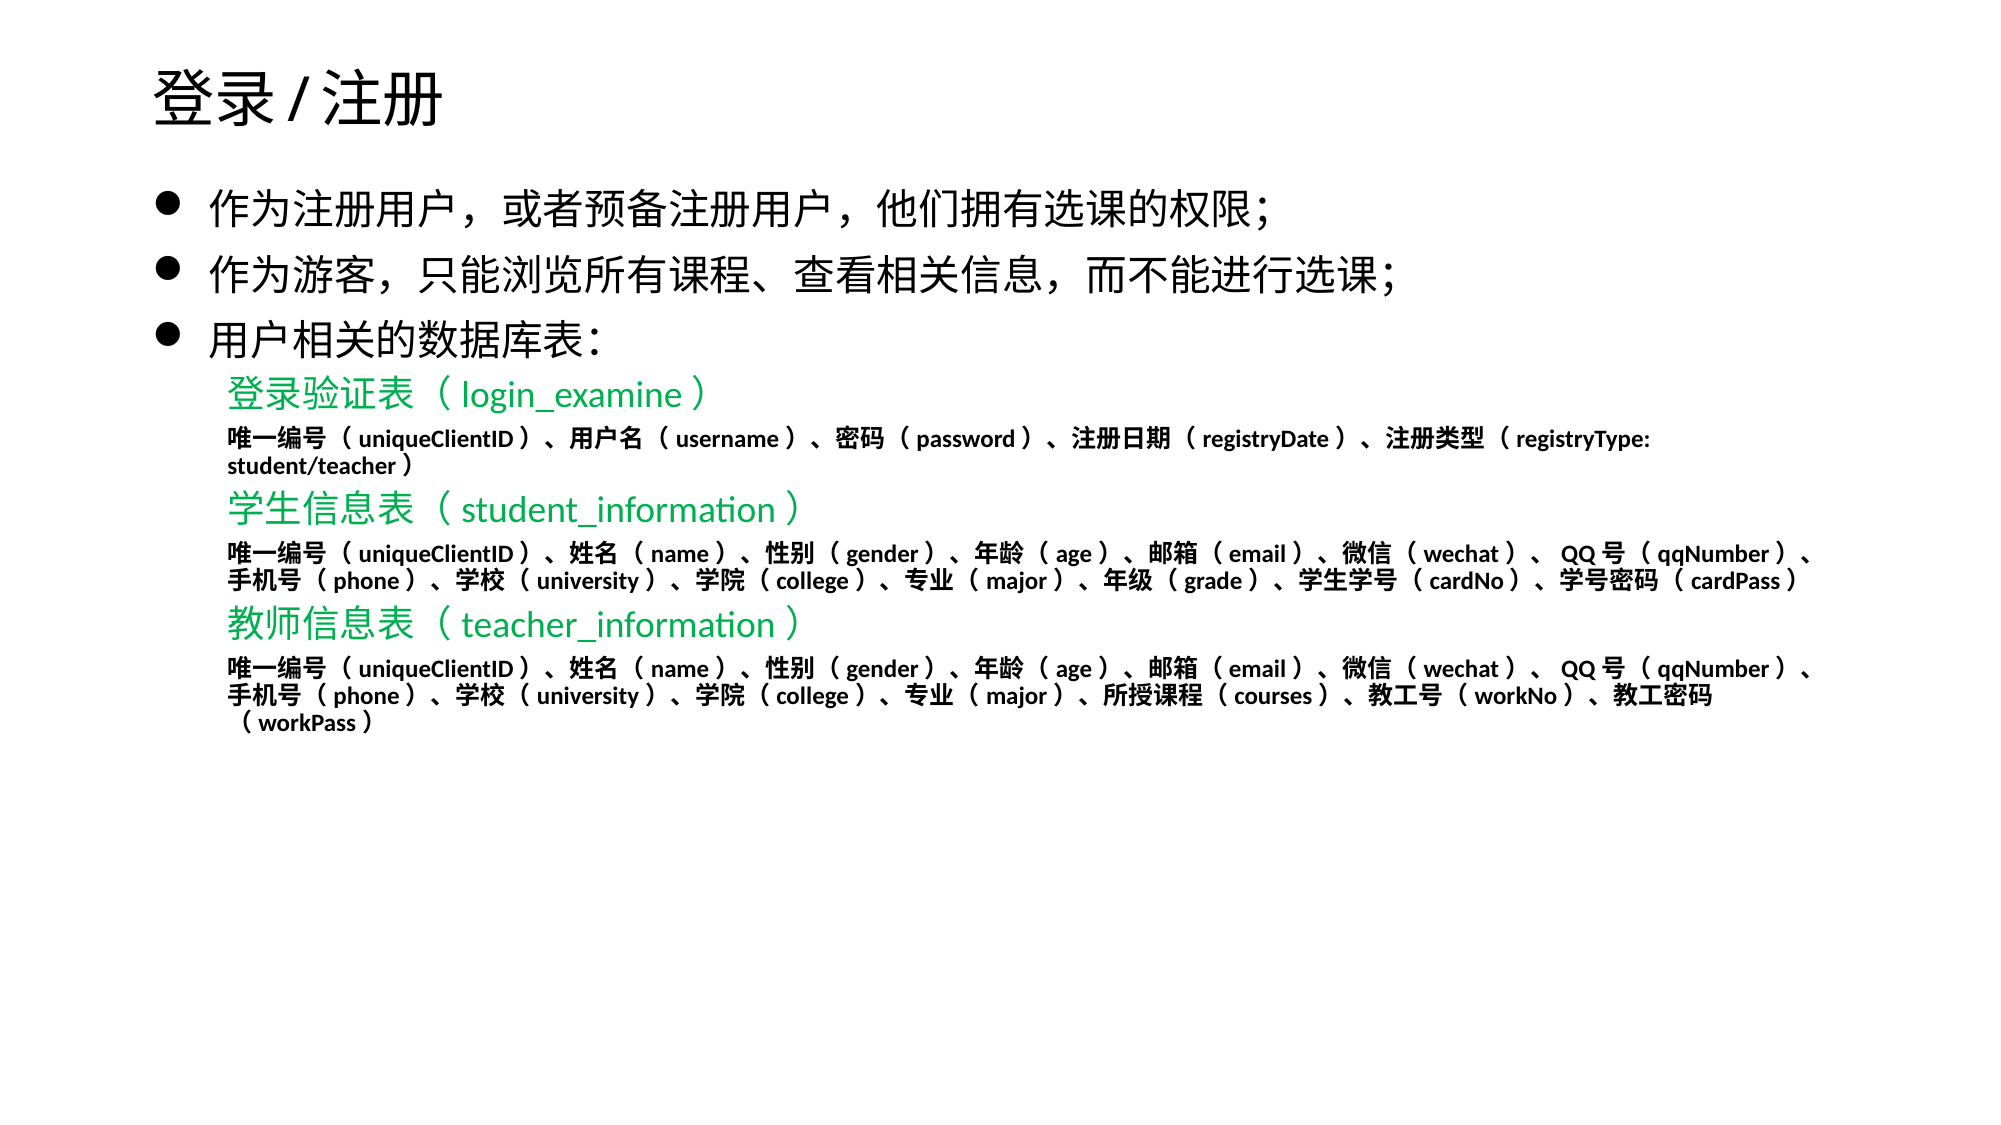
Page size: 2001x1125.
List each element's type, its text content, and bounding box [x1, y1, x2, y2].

list 作为注册用户，或者预备注册用户，他们拥有选课的权限； 作为游客，只能浏览所有课程、查看相关信息，而不能进行选课； 用户相关的数据库表： 登录验证表（login_examine） 唯一编号（uniqueClientID）、用户名（username）、密码（password）、注册日期（registryDate）、注册类型（registryType: student/teacher） 学生信息表（student_information） 唯一编号（uniqueClientID）、姓名（name）、性别（gender）、年龄（age）、邮箱（email）、微信（wechat）、QQ号（qqNumber）、手机号（phone）、学校（university）、学院（college）、专业（major）、年级（grade）、学生学号（cardNo）、学号密码（cardPass） 教师信息表（teacher_information） 唯一编号（uniqueClientID）、姓名（name）、性别（gender）、年龄（age）、邮箱（email）、微信（wechat）、QQ号（qqNumber）、手机号（phone）、学校（university）、学院（college）、专业（major）、所授课程（courses）、教工号（workNo）、教工密码（workPass） [137, 180, 1863, 895]
title 登录/注册 [137, 59, 1863, 180]
